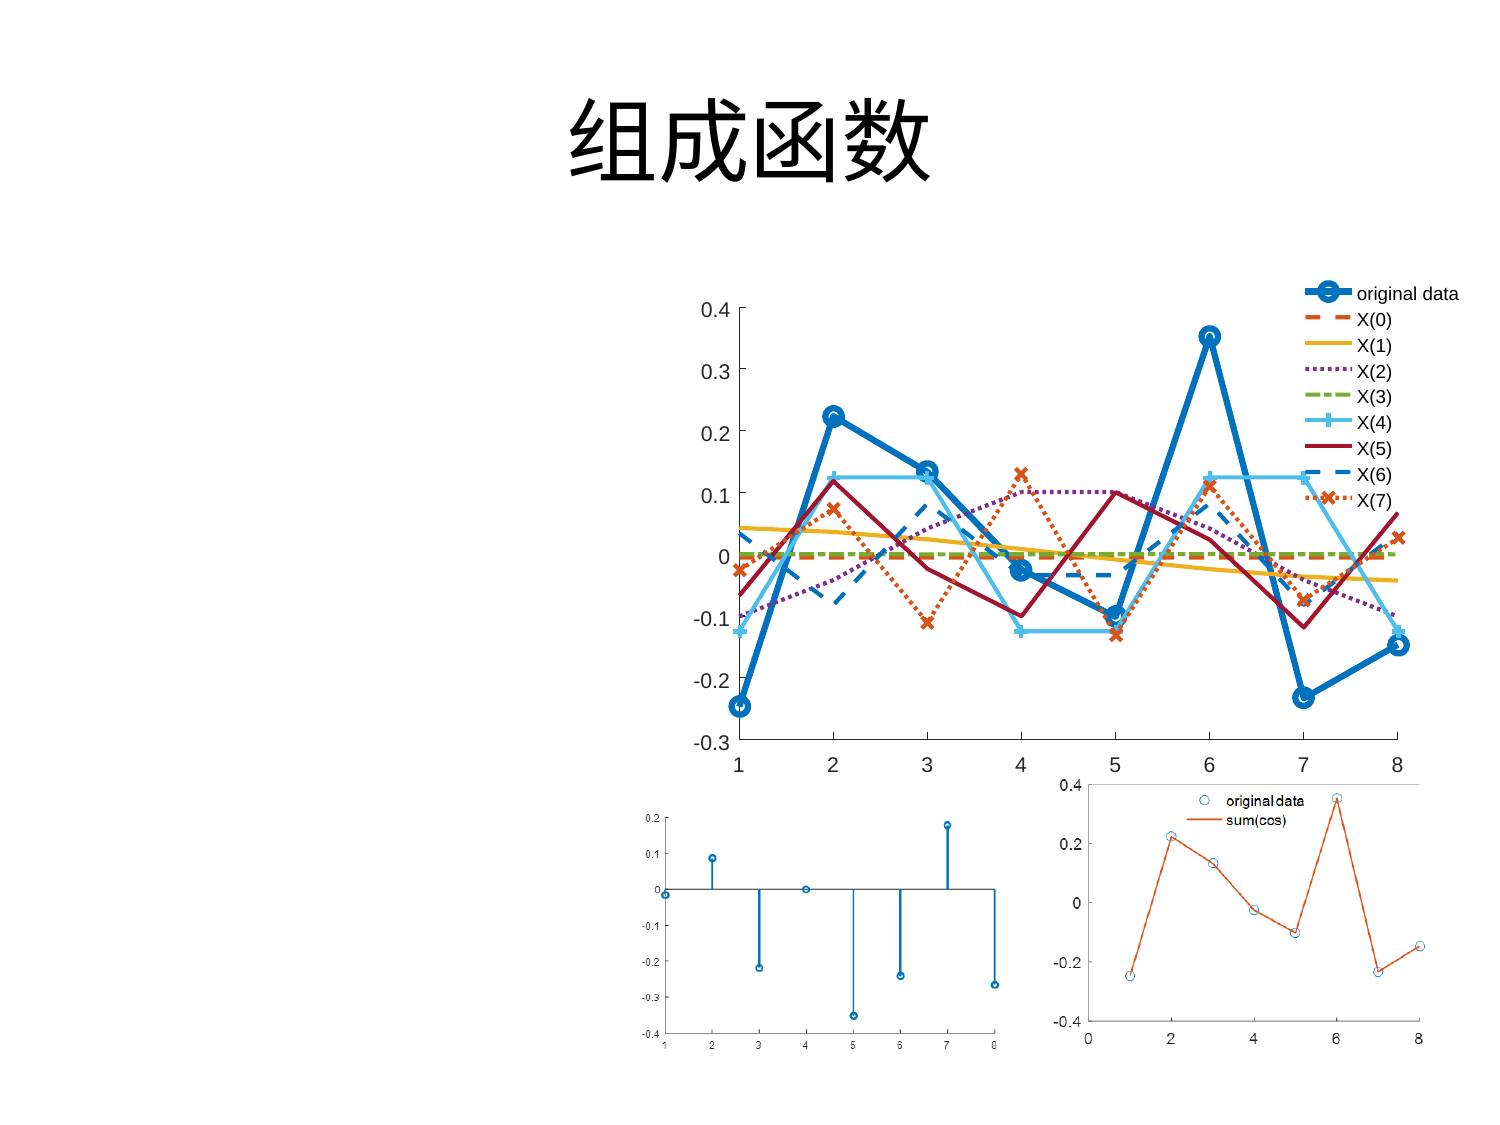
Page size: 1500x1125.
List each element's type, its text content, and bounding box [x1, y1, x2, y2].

title 组成函数 [75, 45, 1425, 233]
picture [608, 266, 1479, 1063]
